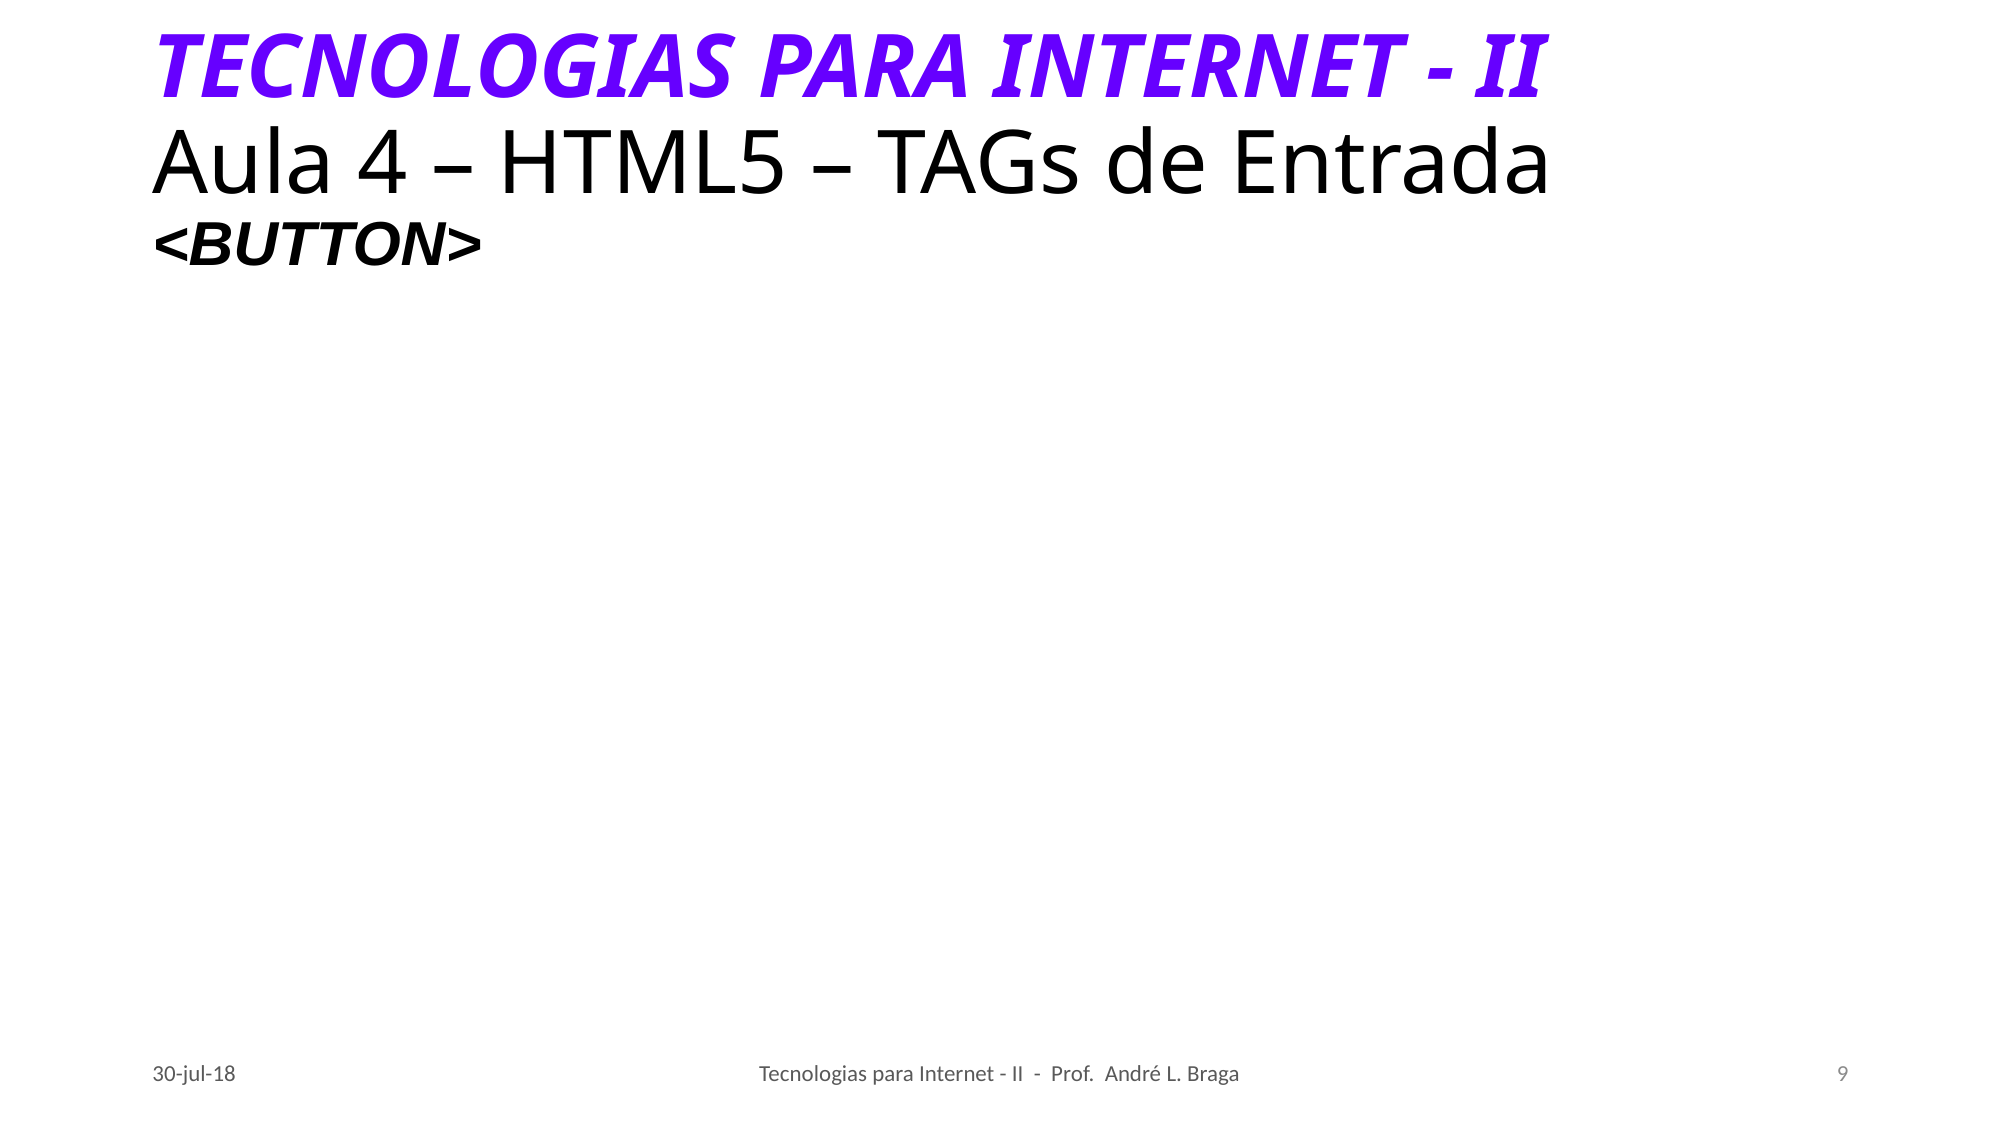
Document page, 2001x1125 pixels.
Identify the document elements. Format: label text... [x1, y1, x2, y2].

footer Tecnologias para Internet - II - Prof. André L. Braga [662, 1042, 1338, 1103]
title TECNOLOGIAS PARA INTERNET - II Aula 4 – HTML5 – TAGs de Entrada <BUTTON> [137, 13, 1863, 287]
slide_number 30-jul-18 [137, 1042, 588, 1103]
slide_number 9 [1413, 1042, 1864, 1103]
